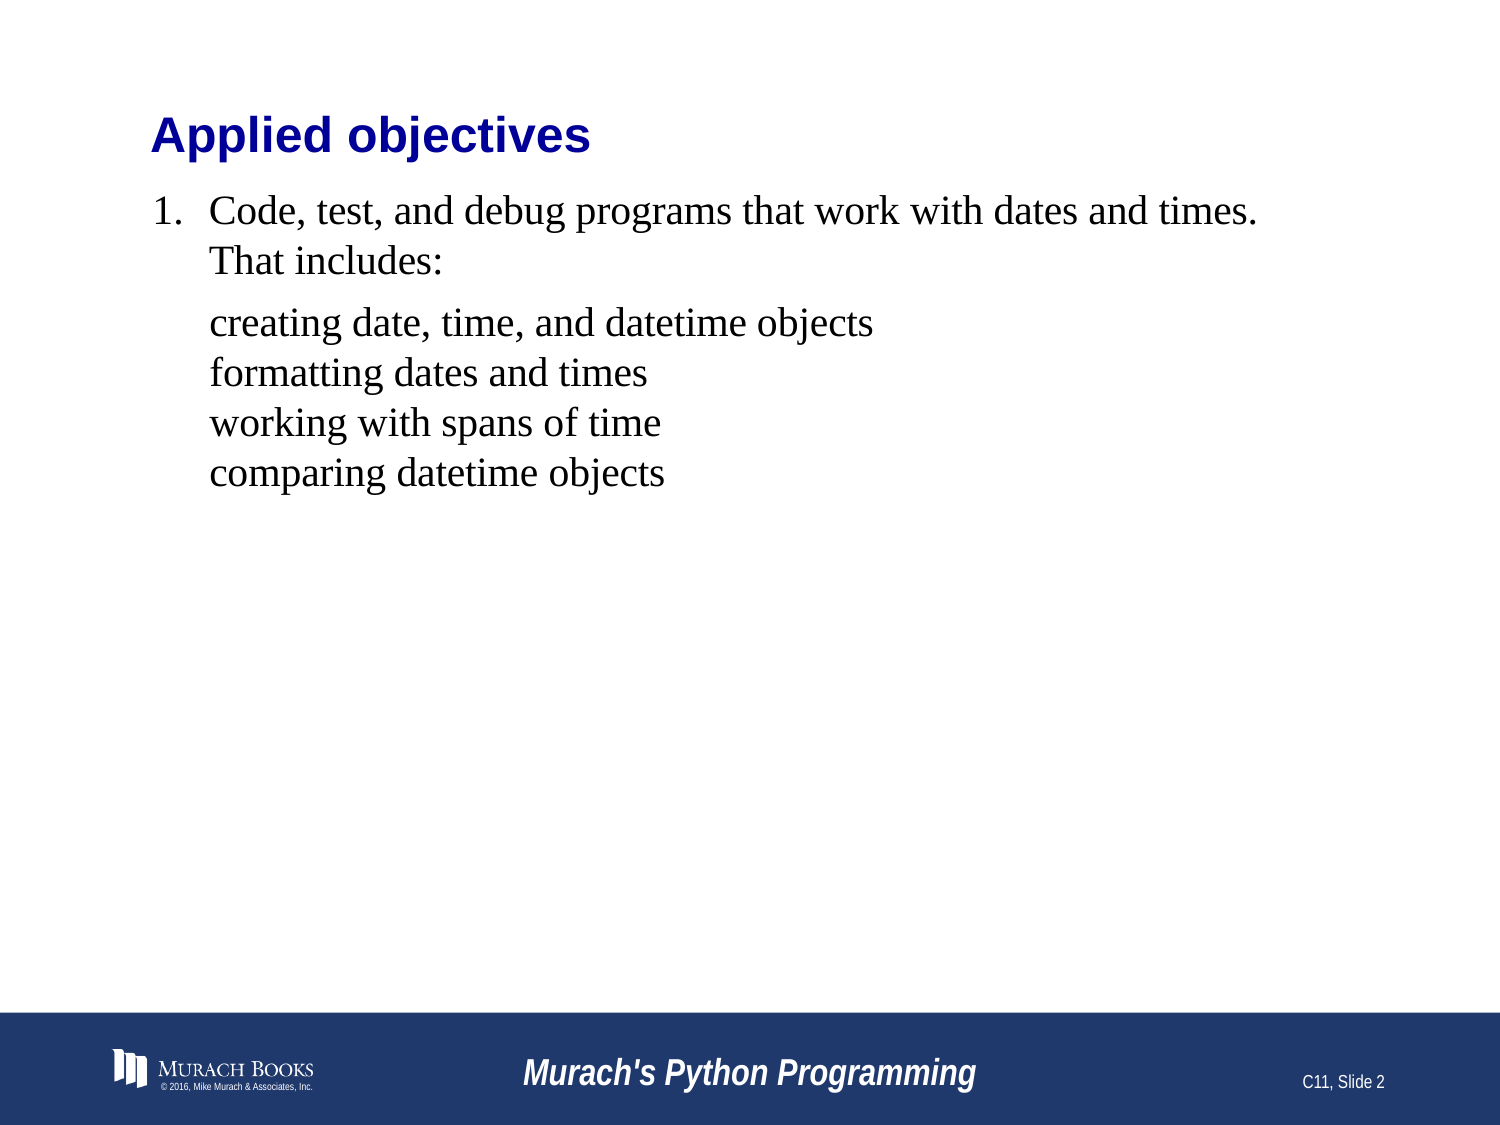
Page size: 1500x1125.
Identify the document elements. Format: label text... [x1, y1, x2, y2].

slide_number Murach's Python Programming [463, 1025, 1050, 1100]
slide_number C11, Slide 2 [1087, 1025, 1400, 1100]
footer © 2016, Mike Murach & Associates, Inc. [12, 1025, 463, 1100]
title Applied objectives [150, 102, 1350, 164]
list Code, test, and debug programs that work with dates and times. That includes: creating date, time, and datetime objects formatting dates and times working with spans of time comparing datetime objects [137, 174, 1350, 975]
